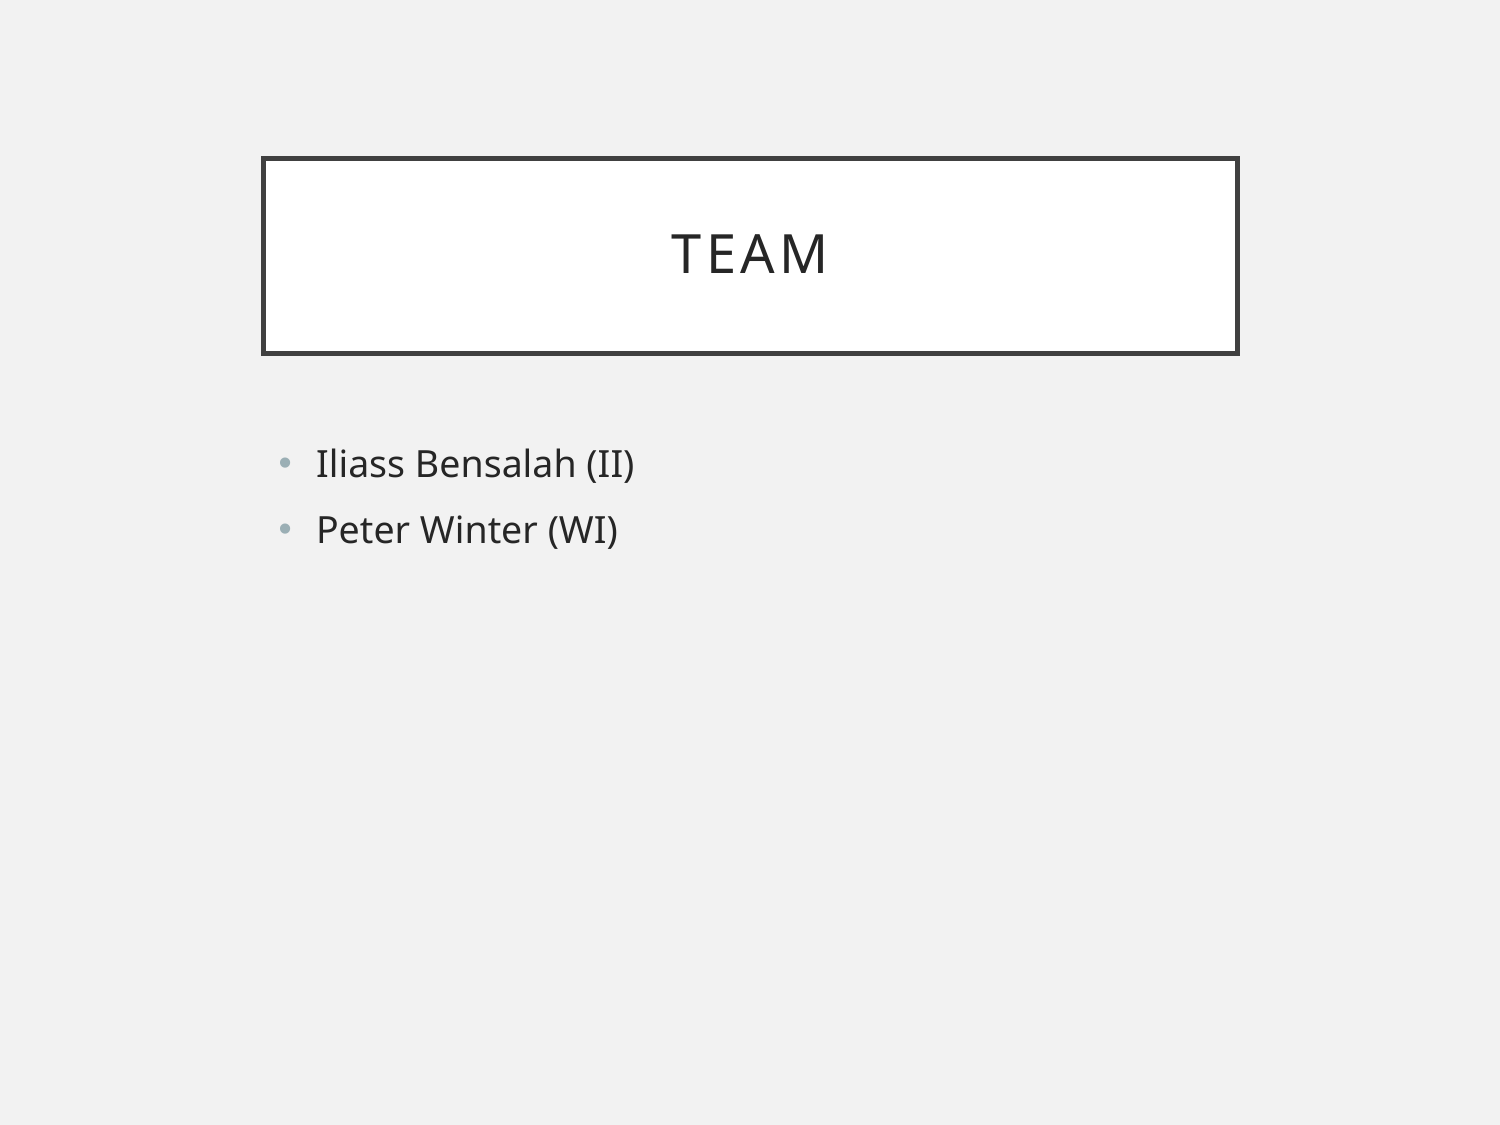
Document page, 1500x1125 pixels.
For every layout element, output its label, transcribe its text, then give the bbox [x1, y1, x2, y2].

list Iliass Bensalah (II) Peter Winter (WI) [263, 432, 1238, 942]
title Team [261, 156, 1240, 356]
